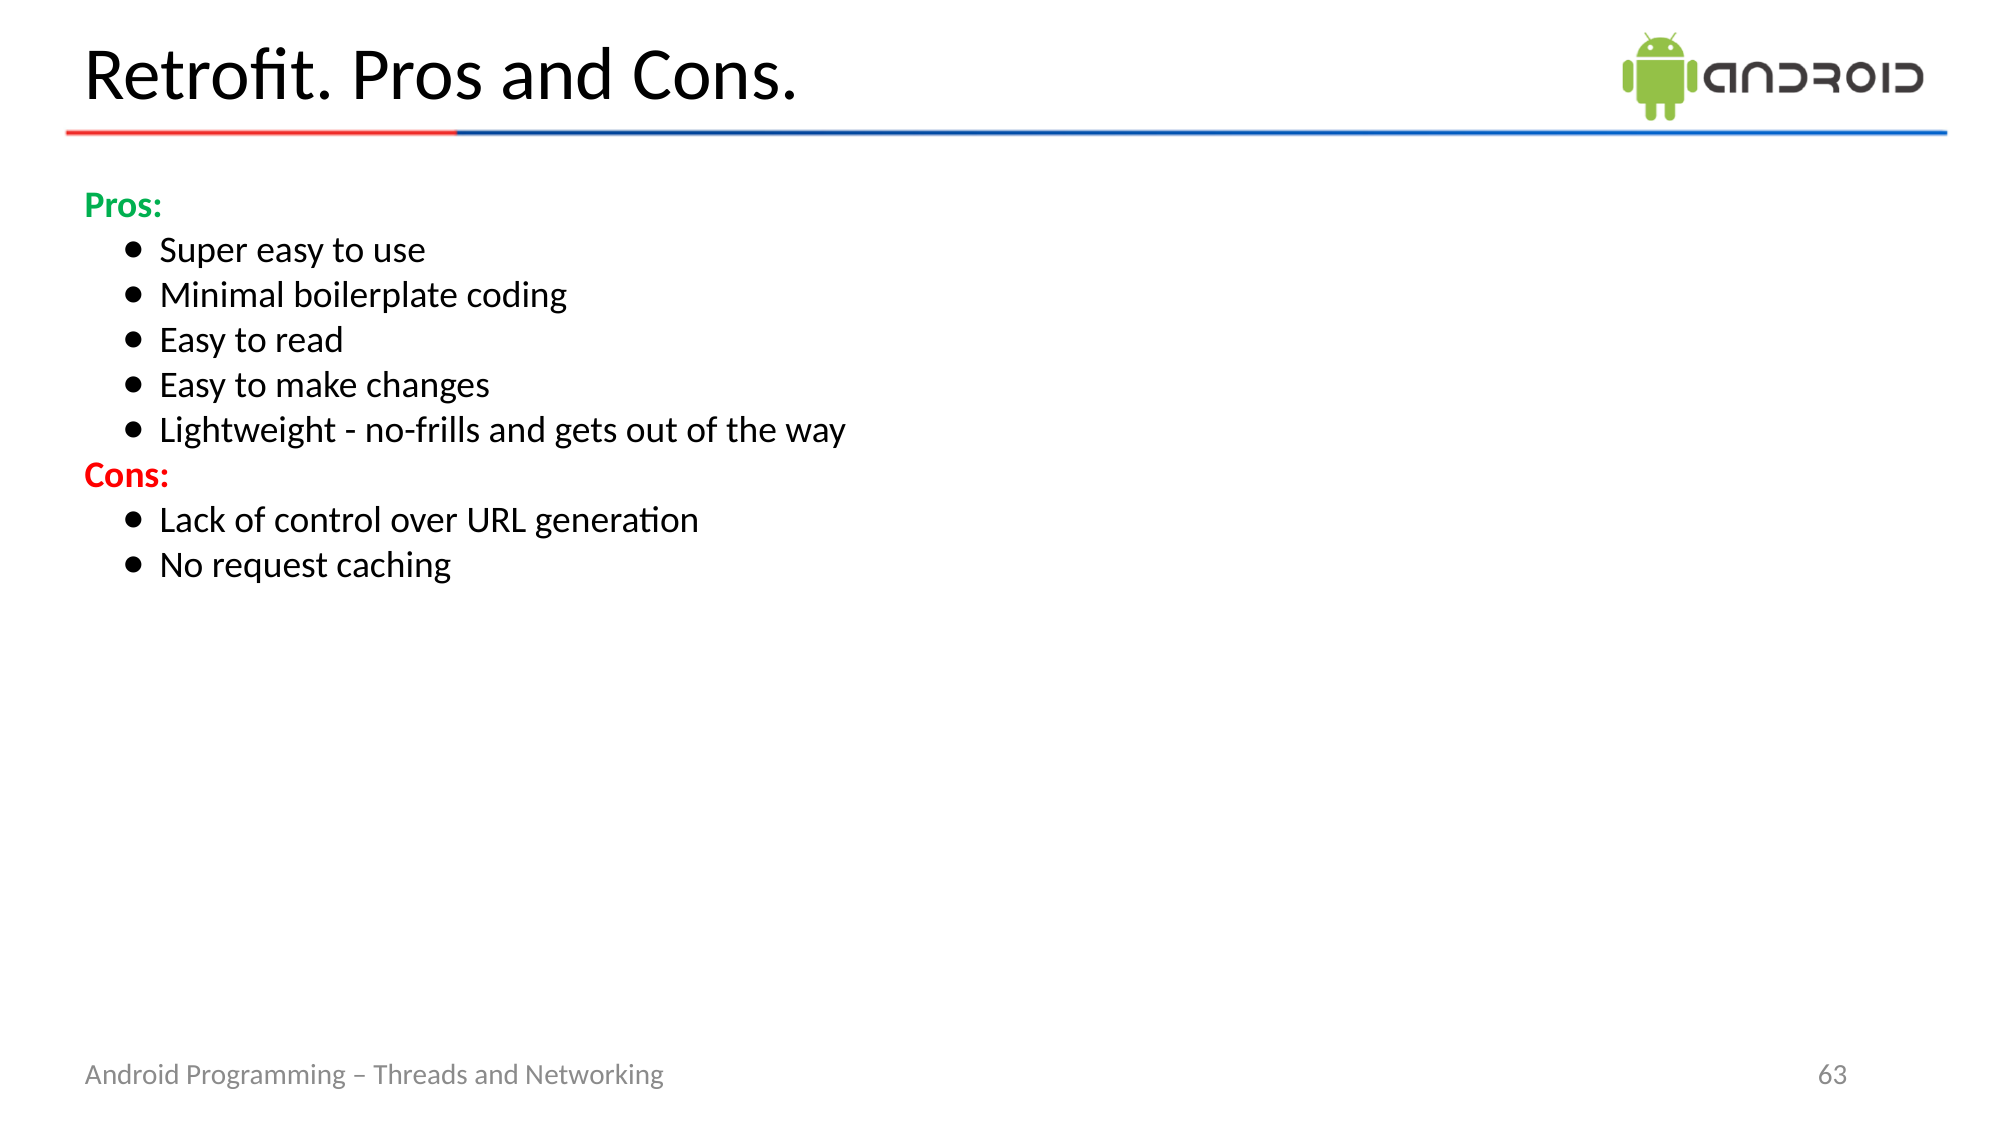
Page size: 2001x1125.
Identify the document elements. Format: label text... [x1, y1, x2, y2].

footer Android Programming – Threads and Networking [69, 1042, 1412, 1103]
picture [59, 0, 1970, 177]
text_box Retrofit. Pros and Cons. [69, 17, 1586, 123]
slide_number 63 [1412, 1042, 1863, 1103]
text_box Pros: Super easy to use Minimal boilerplate coding Easy to read Easy to make changes Lightweight - no-frills and gets out of the way Cons: Lack of control over URL generation No request caching [69, 172, 1070, 593]
